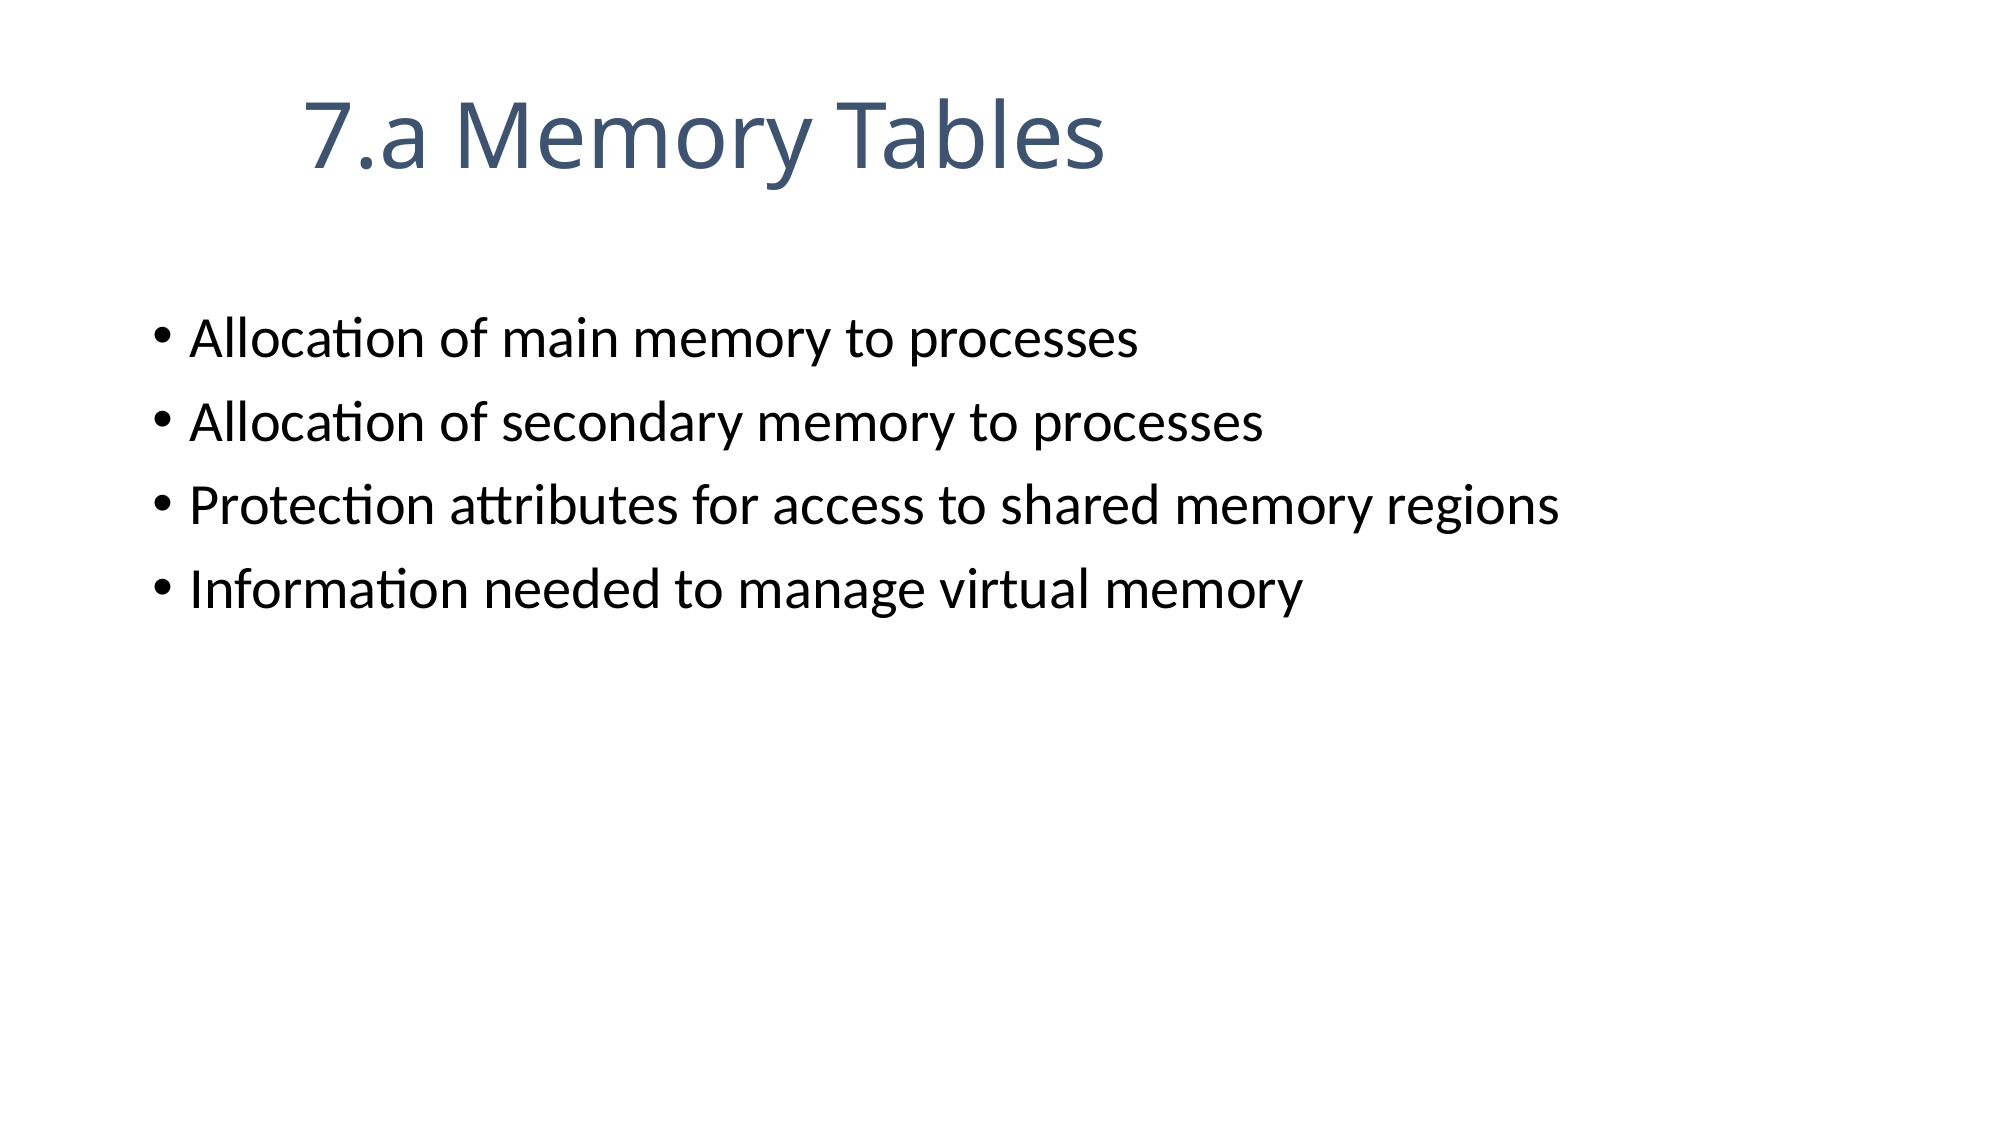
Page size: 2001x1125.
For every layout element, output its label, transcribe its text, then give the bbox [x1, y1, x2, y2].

list Allocation of main memory to processes Allocation of secondary memory to processes Protection attributes for access to shared memory regions Information needed to manage virtual memory [137, 299, 1863, 1014]
title 7.a Memory Tables [287, 45, 1716, 233]
